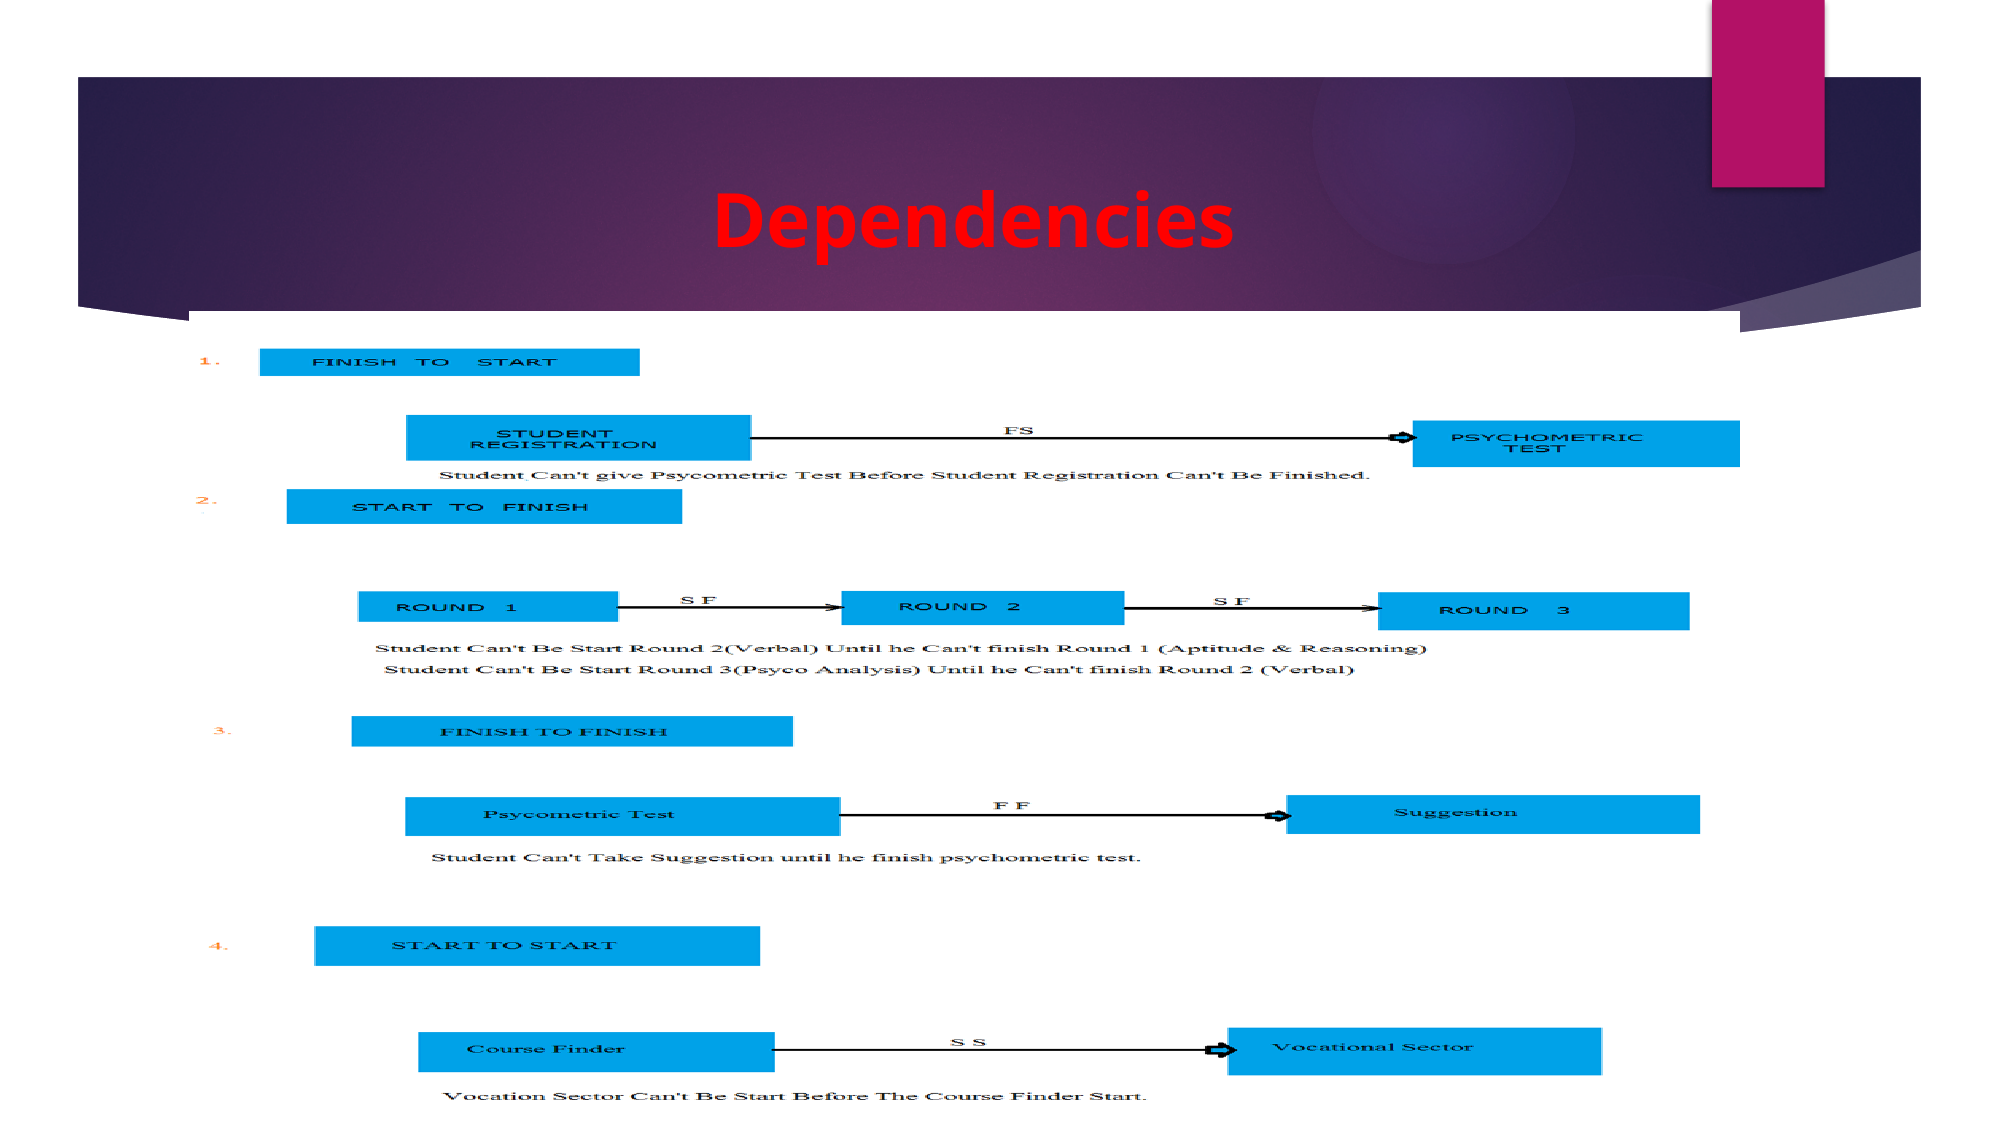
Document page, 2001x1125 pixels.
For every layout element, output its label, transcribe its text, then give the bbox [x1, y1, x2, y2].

title Dependencies [189, 159, 1627, 276]
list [189, 310, 1740, 1109]
